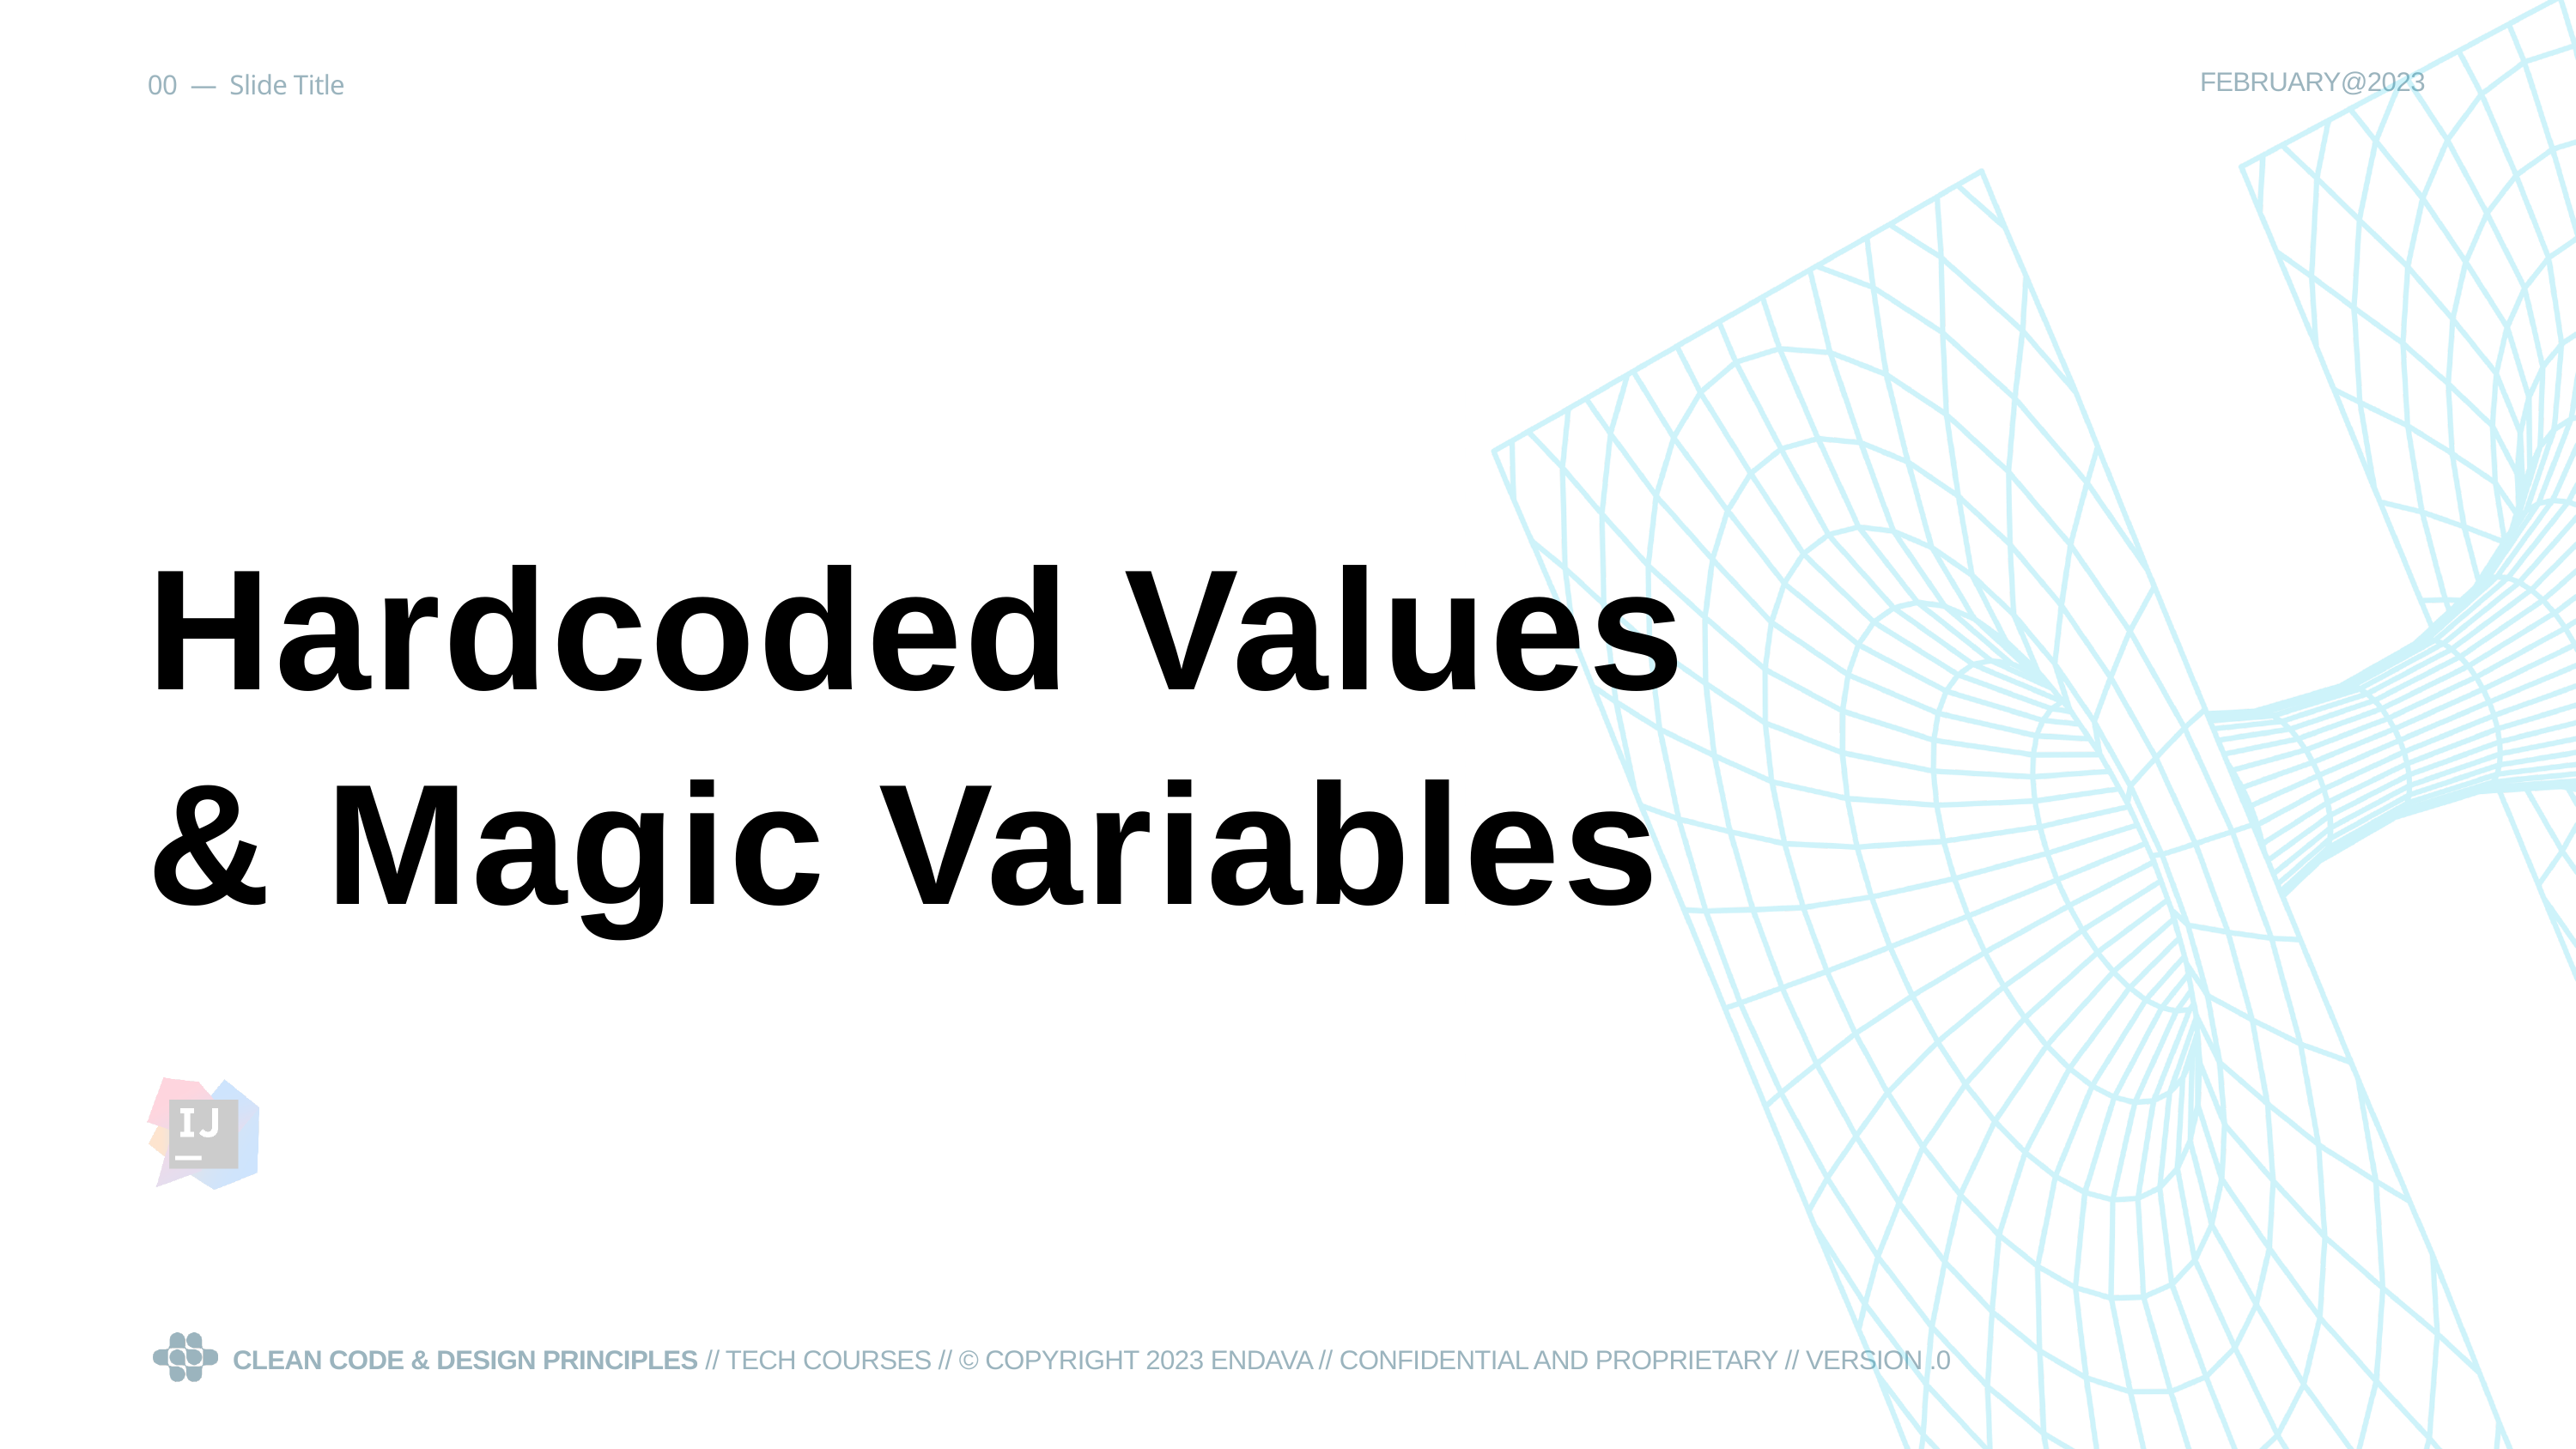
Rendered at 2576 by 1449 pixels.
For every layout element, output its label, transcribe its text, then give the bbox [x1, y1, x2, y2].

picture [152, 1332, 218, 1382]
text_box Hardcoded Values & Magic Variables [147, 509, 1465, 939]
picture [147, 1077, 260, 1190]
picture [1465, 0, 2576, 1449]
text_box 00 — Slide Title [147, 67, 1242, 100]
